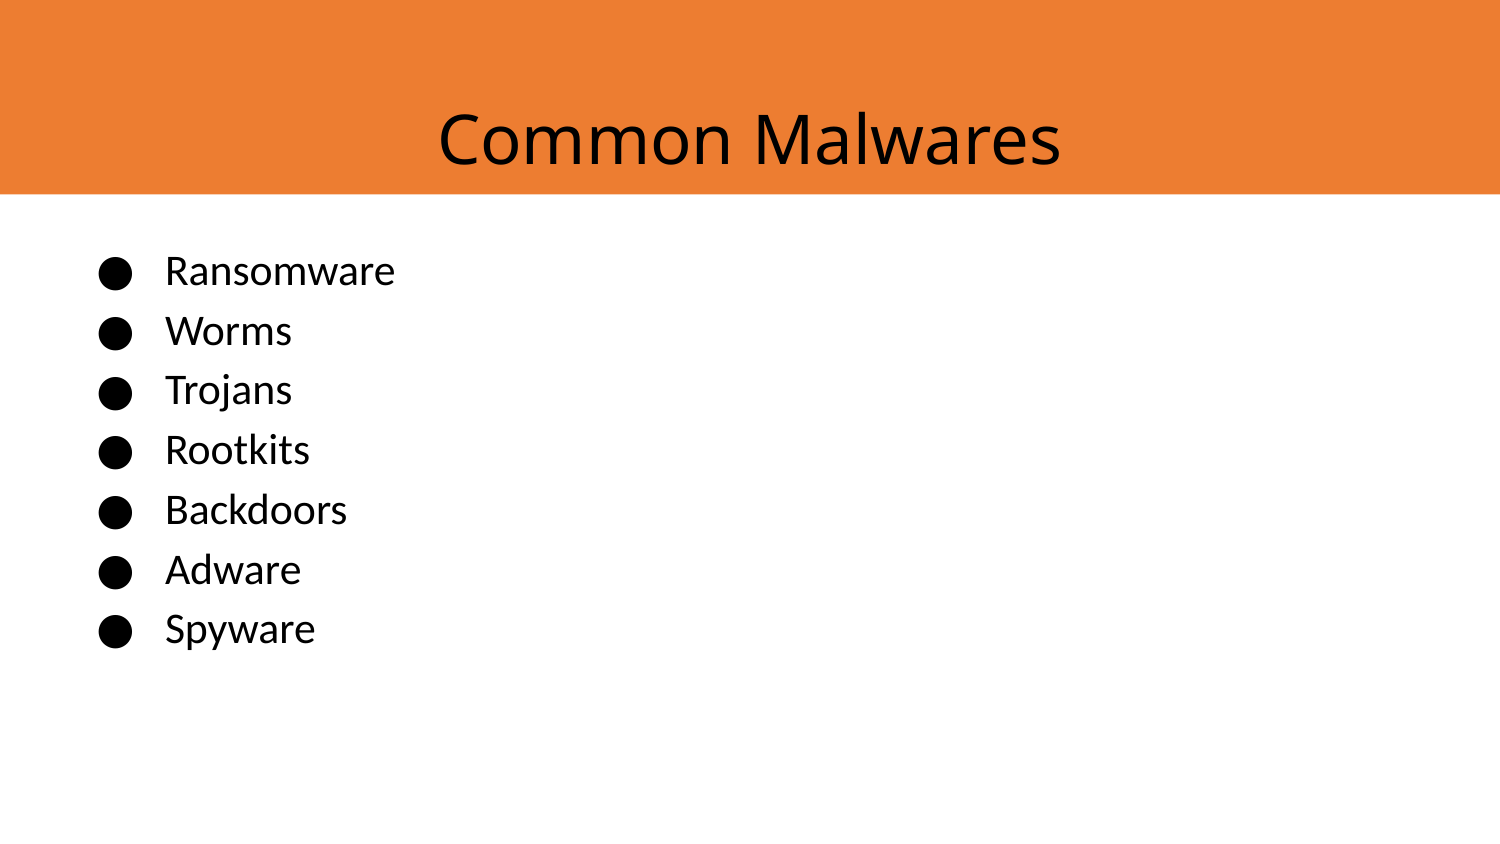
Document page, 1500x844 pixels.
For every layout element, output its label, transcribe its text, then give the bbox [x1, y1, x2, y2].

list Ransomware Worms Trojans Rootkits Backdoors Adware Spyware [75, 232, 1425, 844]
title Common Malwares [0, 0, 1500, 195]
